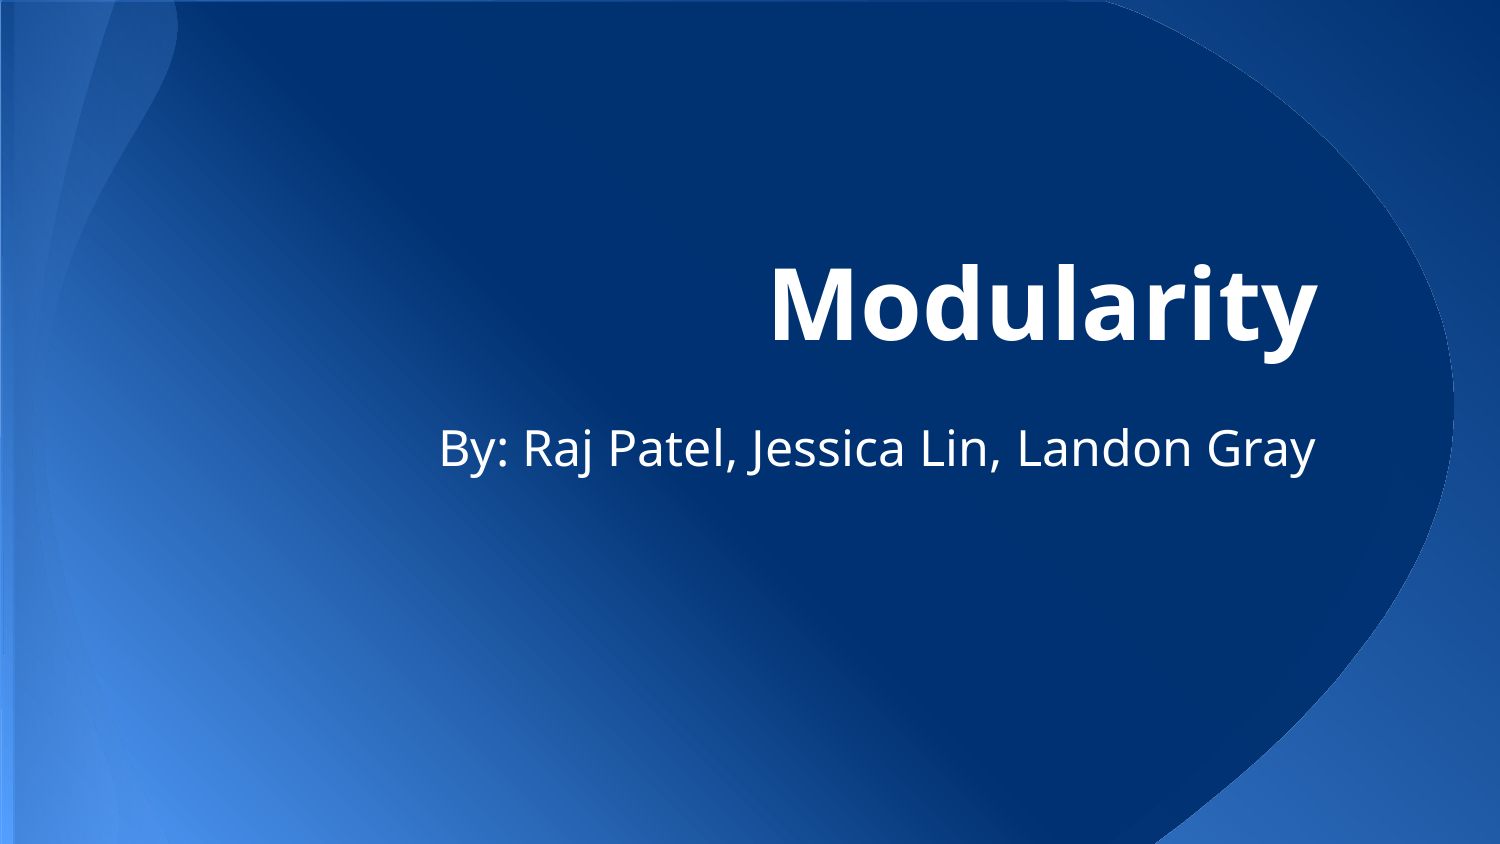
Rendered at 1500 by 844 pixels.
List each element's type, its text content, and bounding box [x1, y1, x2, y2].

title Modularity [177, 203, 1335, 385]
subtitle By: Raj Patel, Jessica Lin, Landon Gray [177, 397, 1332, 512]
